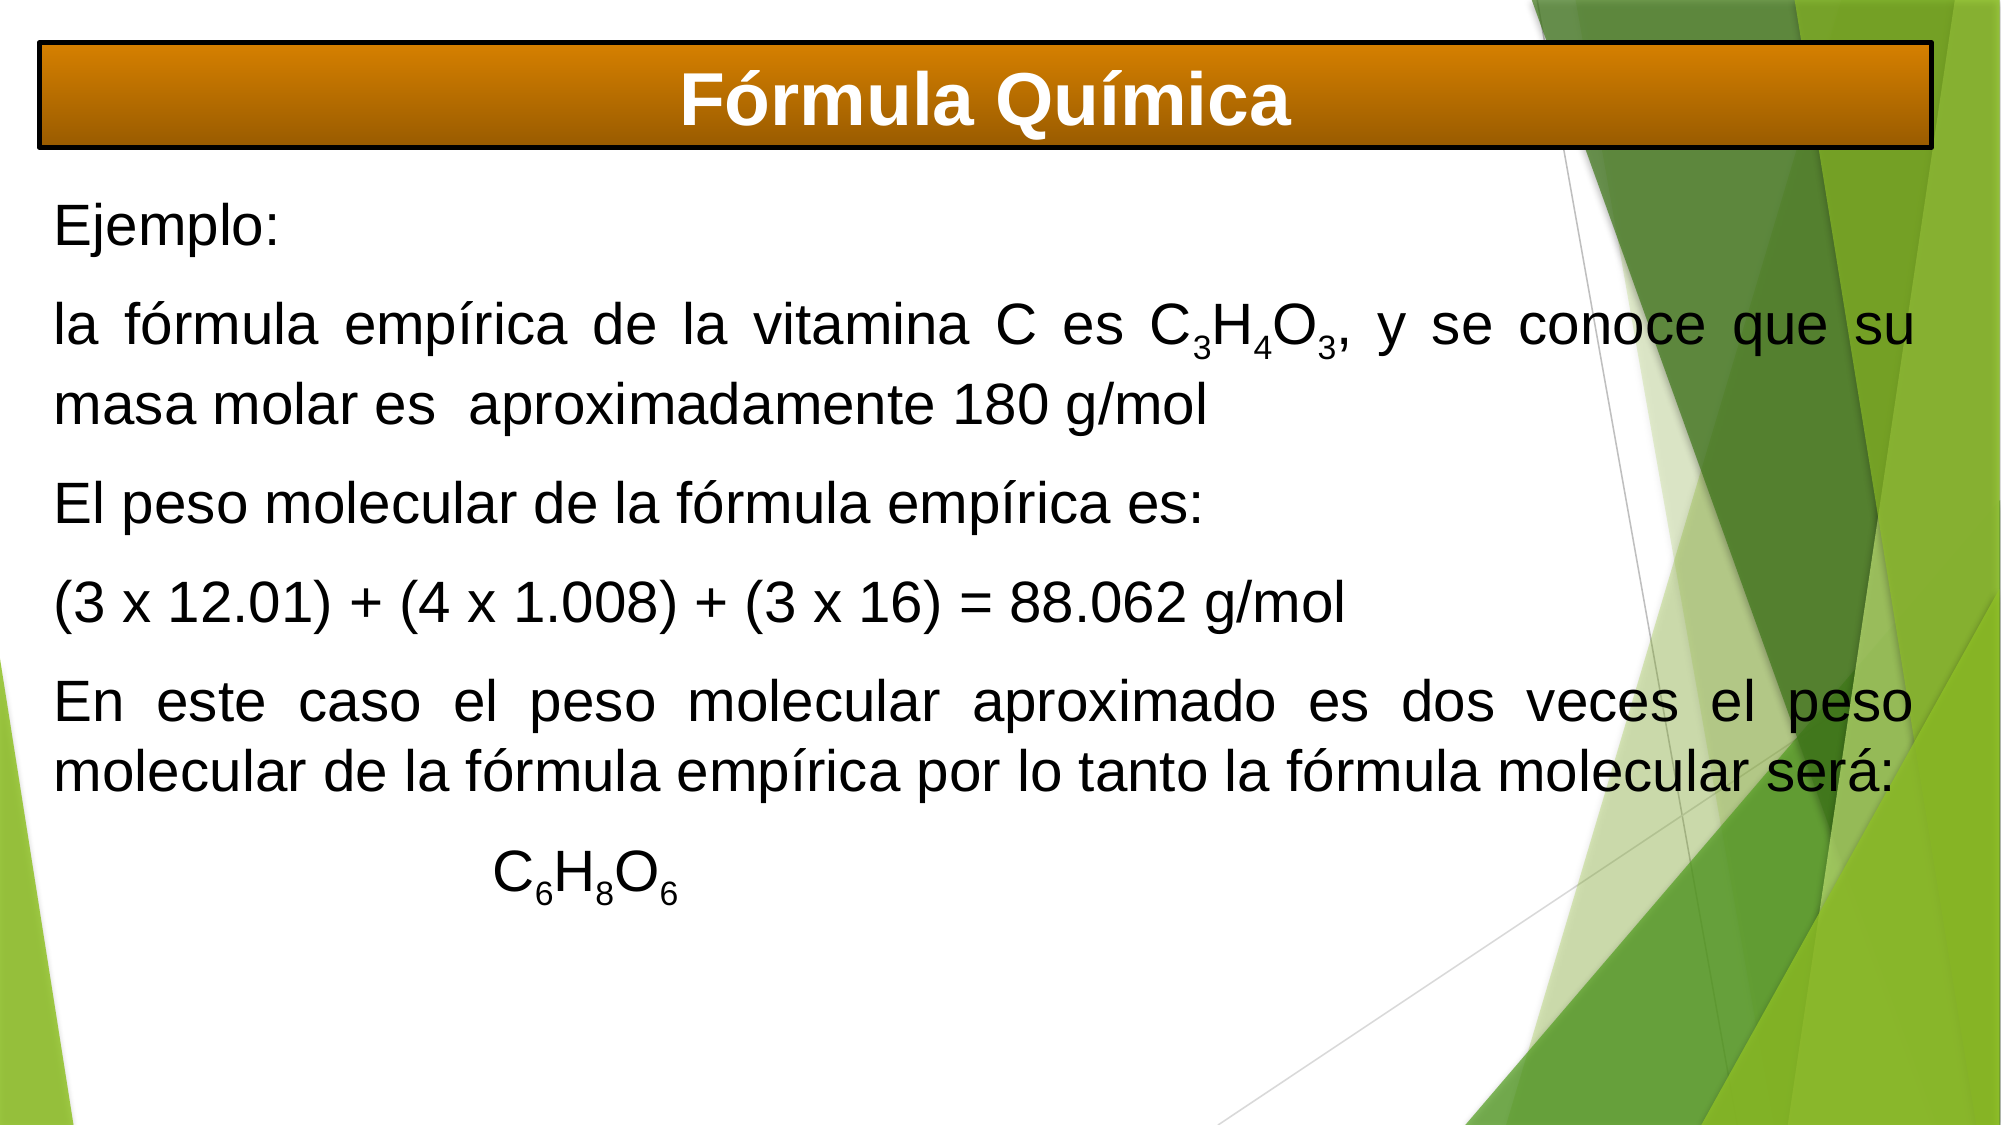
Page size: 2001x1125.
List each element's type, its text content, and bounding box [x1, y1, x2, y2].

text_box Fórmula Química [39, 42, 1932, 148]
text_box Ejemplo: la fórmula empírica de la vitamina C es C3H4O3, y se conoce que su masa molar es aproximadamente 180 g/mol El peso molecular de la fórmula empírica es: (3 x 12.01) + (4 x 1.008) + (3 x 16) = 88.062 g/mol En este caso el peso molecular aproximado es dos veces el peso molecular de la fórmula empírica por lo tanto la fórmula molecular será: C6H8O6 [39, 179, 1932, 920]
